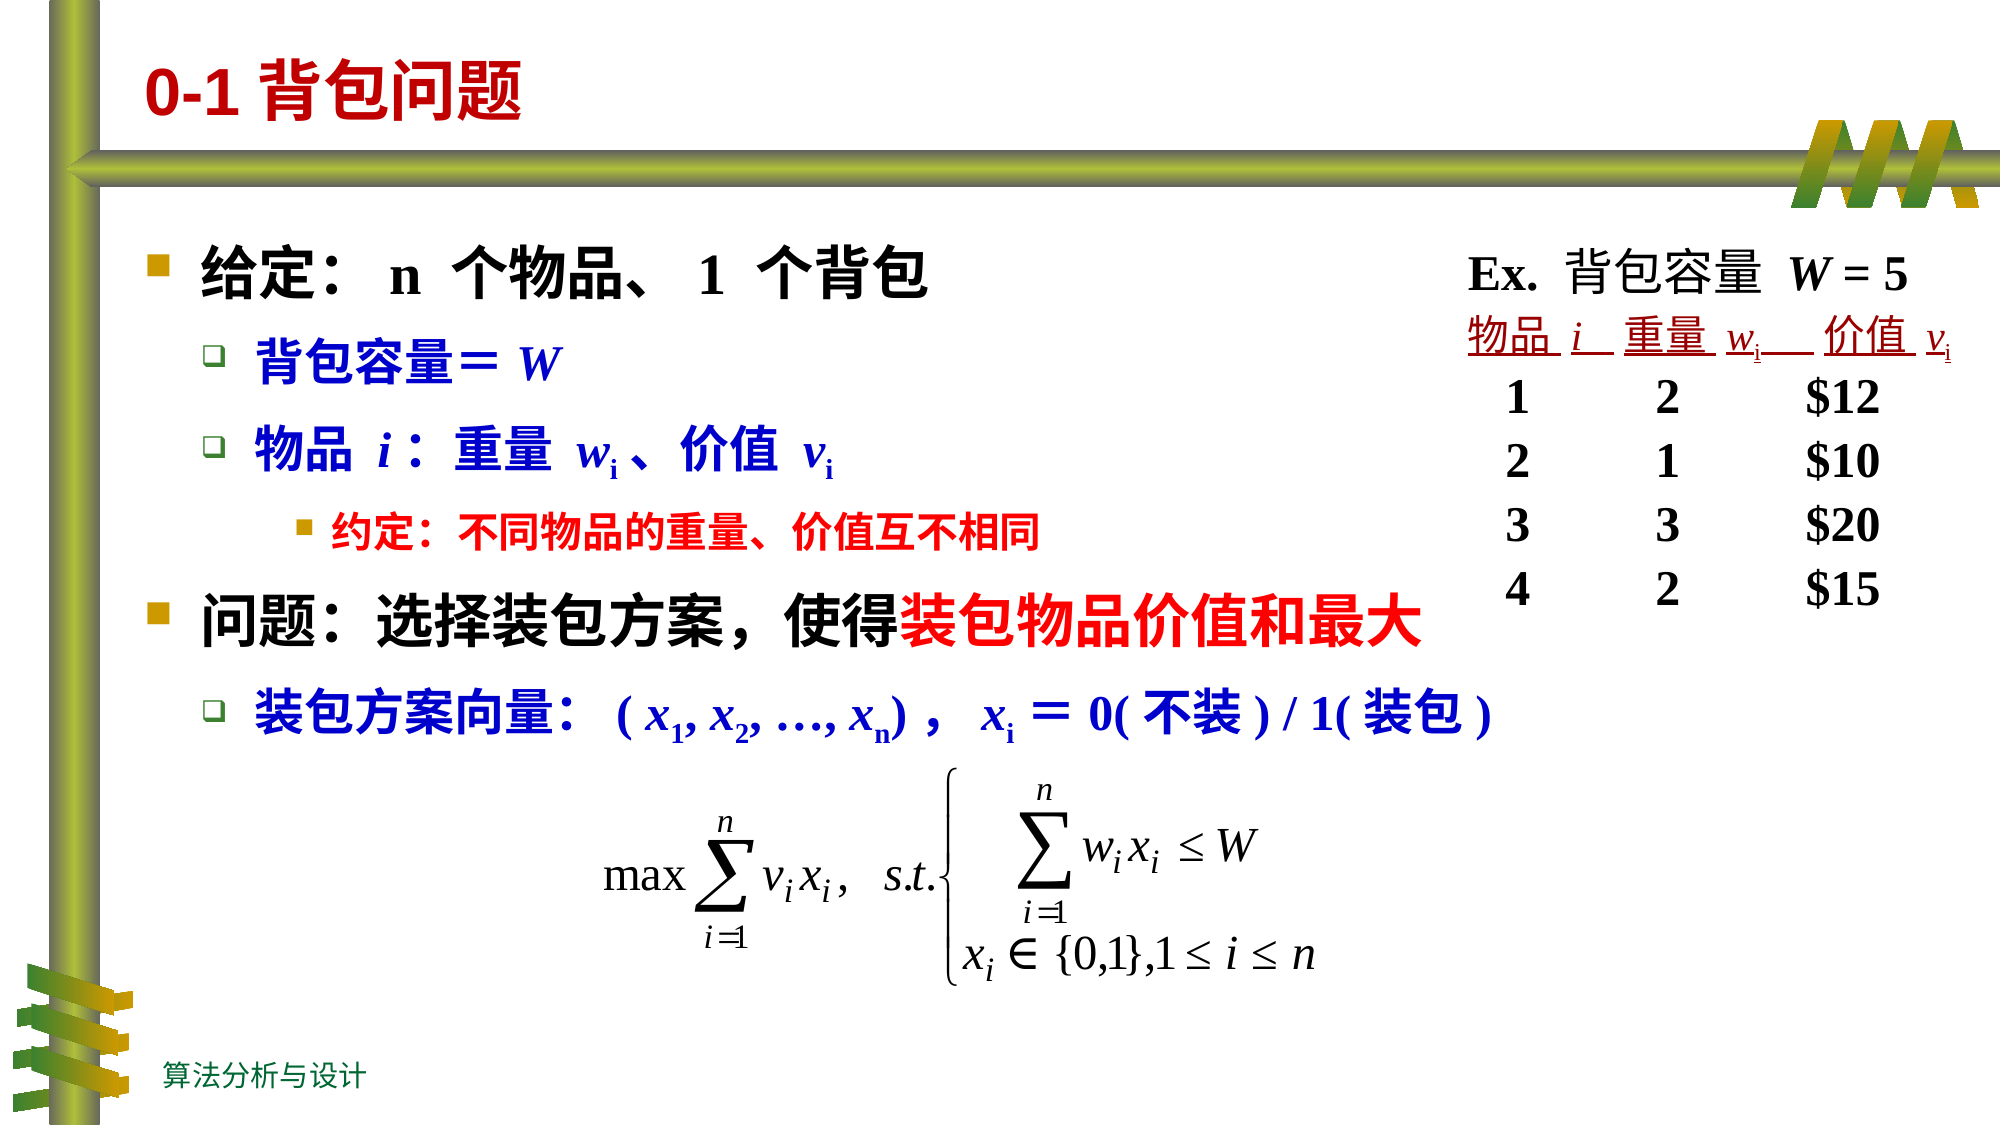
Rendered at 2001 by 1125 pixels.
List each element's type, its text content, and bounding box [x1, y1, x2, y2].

title 0-1背包问题 [129, 33, 1951, 137]
list 给定：n 个物品、1 个背包 背包容量＝W 物品 i：重量 wi、价值 vi 约定：不同物品的重量、价值互不相同 问题：选择装包方案，使得装包物品价值和最大 装包方案向量：( x1, x2, …, xn)，xi＝0(不装) / 1(装包) [129, 200, 1954, 1006]
text_box Ex. 背包容量 W = 5 物品 i 重量 wi 价值 vi 1 2 $12 2 1 $10 3 3 $20 4 2 $15 [1453, 239, 1972, 653]
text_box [594, 757, 1330, 998]
footer 算法分析与设计 [147, 1046, 782, 1101]
